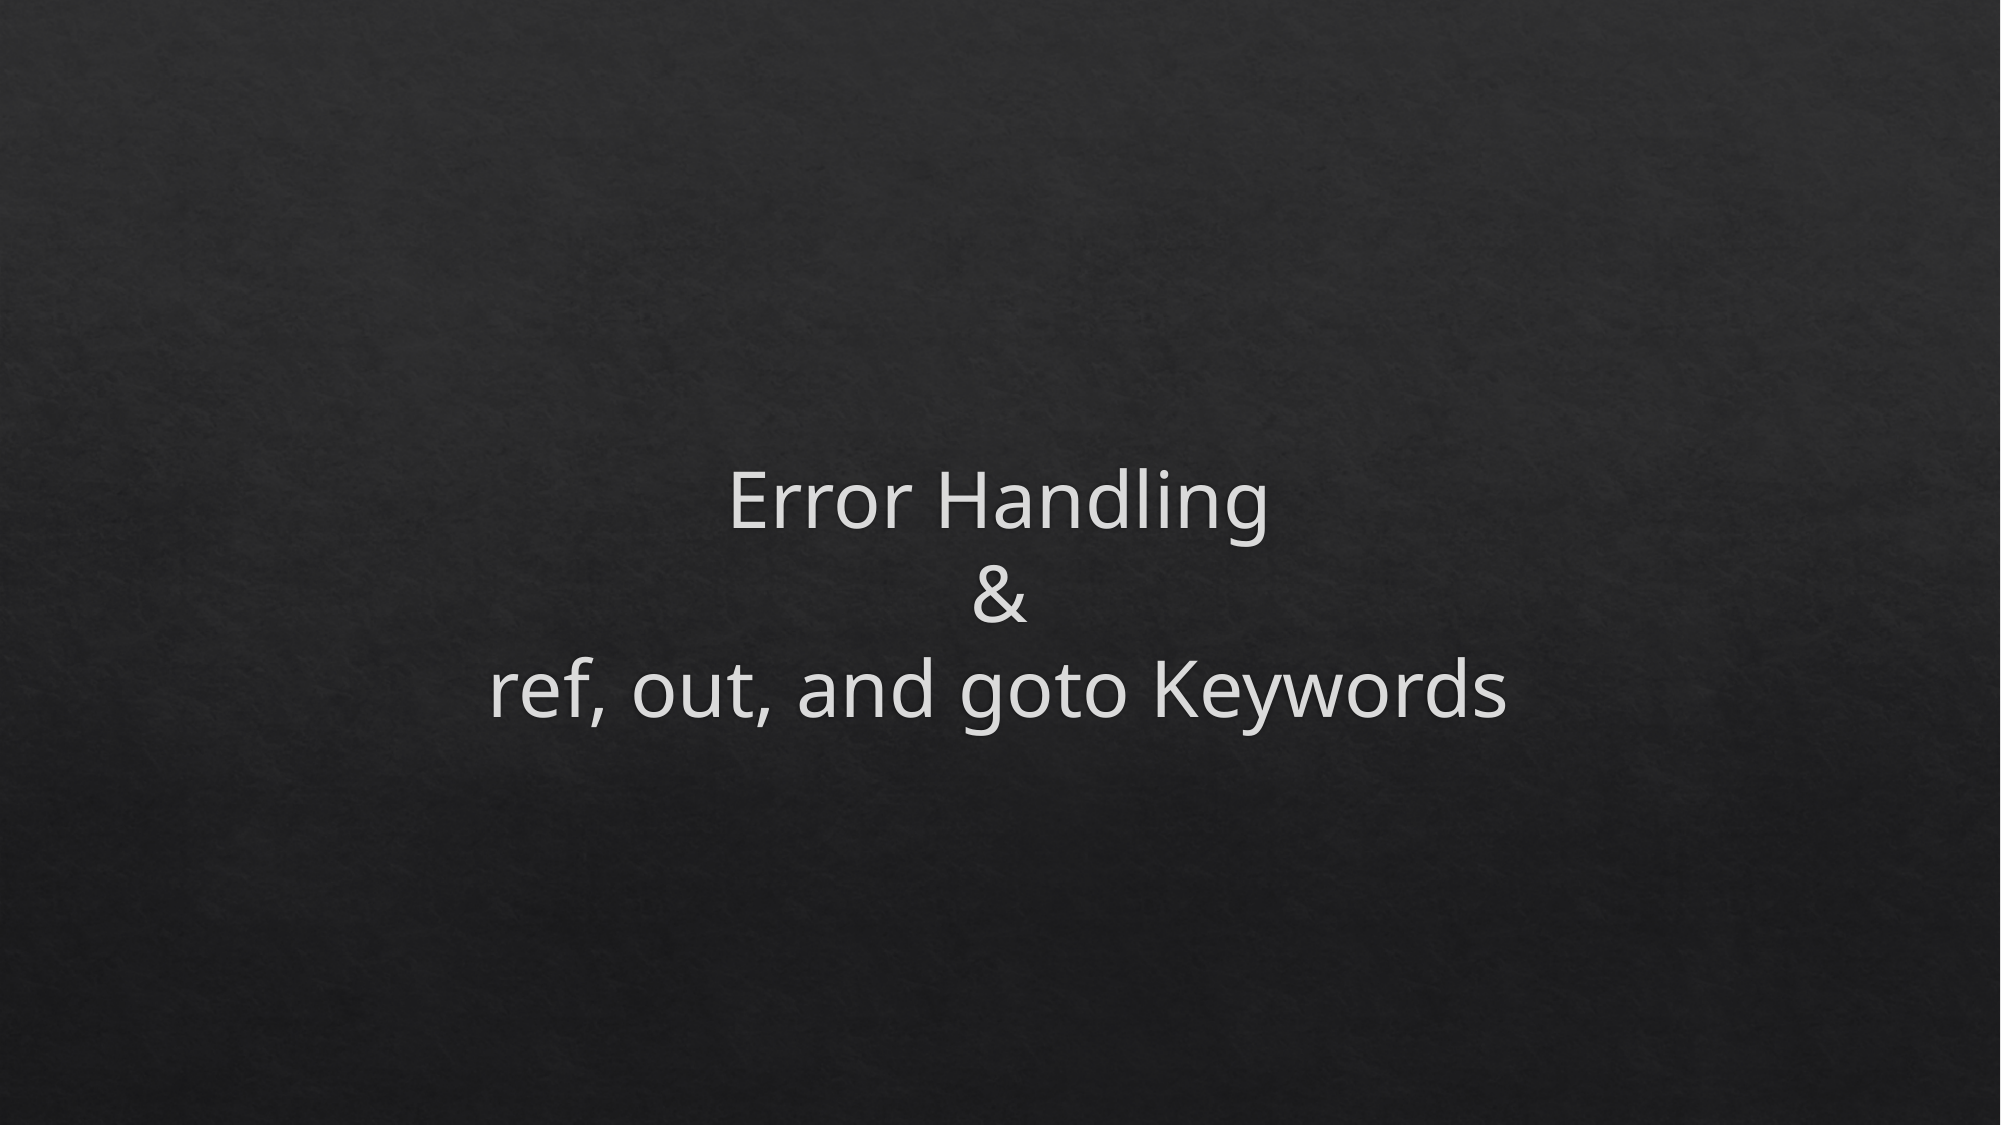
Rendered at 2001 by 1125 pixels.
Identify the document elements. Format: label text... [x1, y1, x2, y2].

title Error Handling & ref, out, and goto Keywords [224, 440, 1774, 741]
